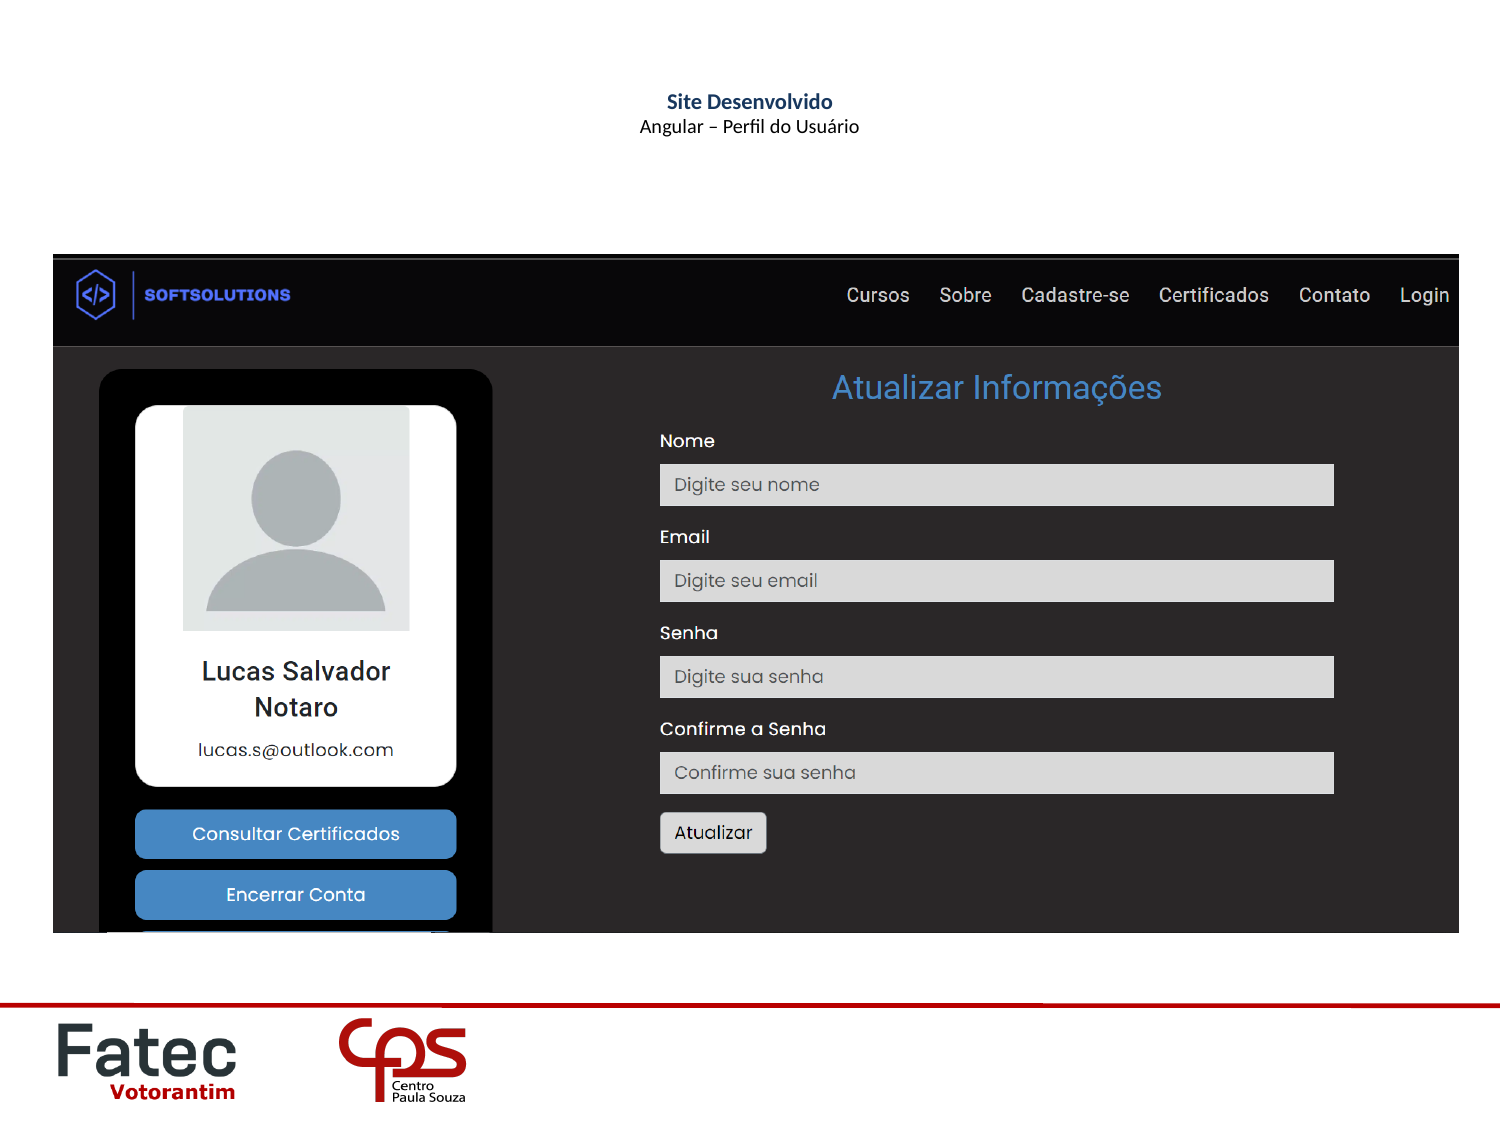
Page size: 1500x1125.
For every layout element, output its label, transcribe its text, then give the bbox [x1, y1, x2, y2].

picture [336, 1015, 468, 1104]
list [52, 254, 1460, 933]
picture [45, 1012, 246, 1107]
title Site Desenvolvido Angular – Perfil do Usuário [47, 54, 1453, 171]
